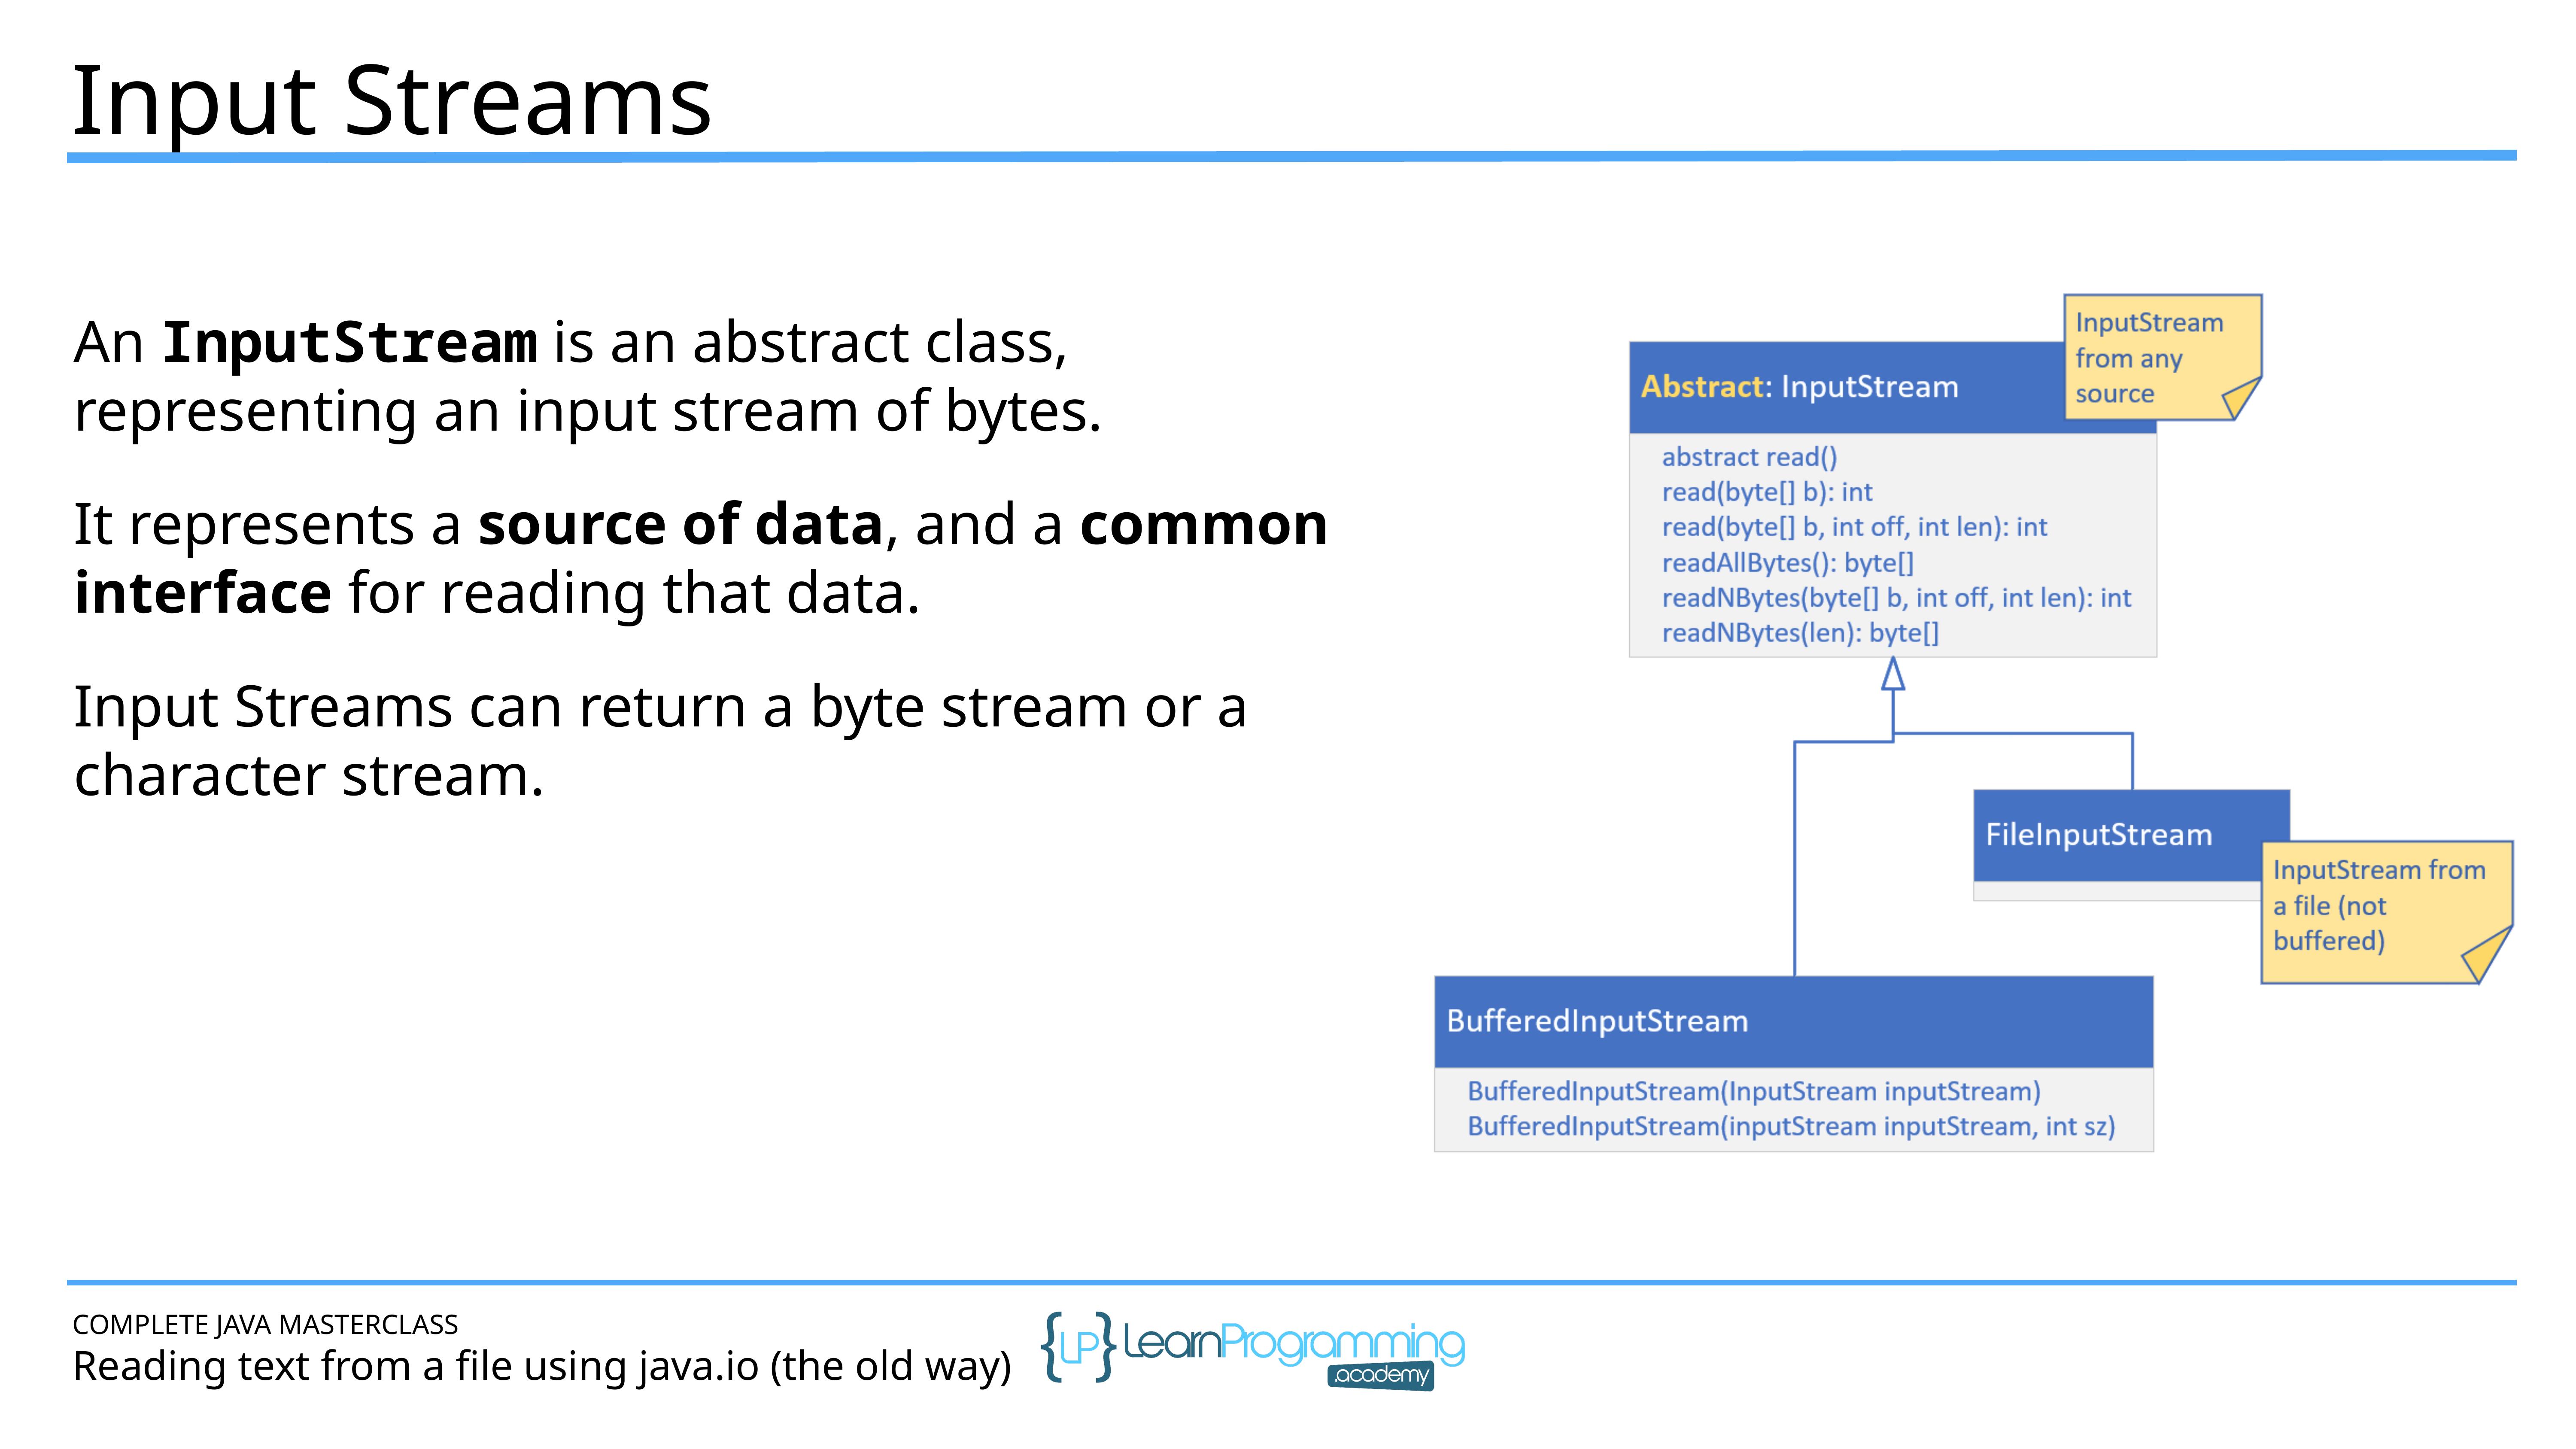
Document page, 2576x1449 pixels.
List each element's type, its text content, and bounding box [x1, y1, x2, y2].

text_box COMPLETE JAVA MASTERCLASS Reading text from a file using java.io (the old way) [67, 1302, 1030, 1394]
picture [1431, 293, 2517, 1156]
text_box Input Streams [66, 32, 720, 159]
picture [1032, 1302, 1477, 1400]
text_box An InputStream is an abstract class, representing an input stream of bytes. It represents a source of data, and a common interface for reading that data. Input Streams can return a byte stream or a character stream. [67, 301, 1415, 1139]
